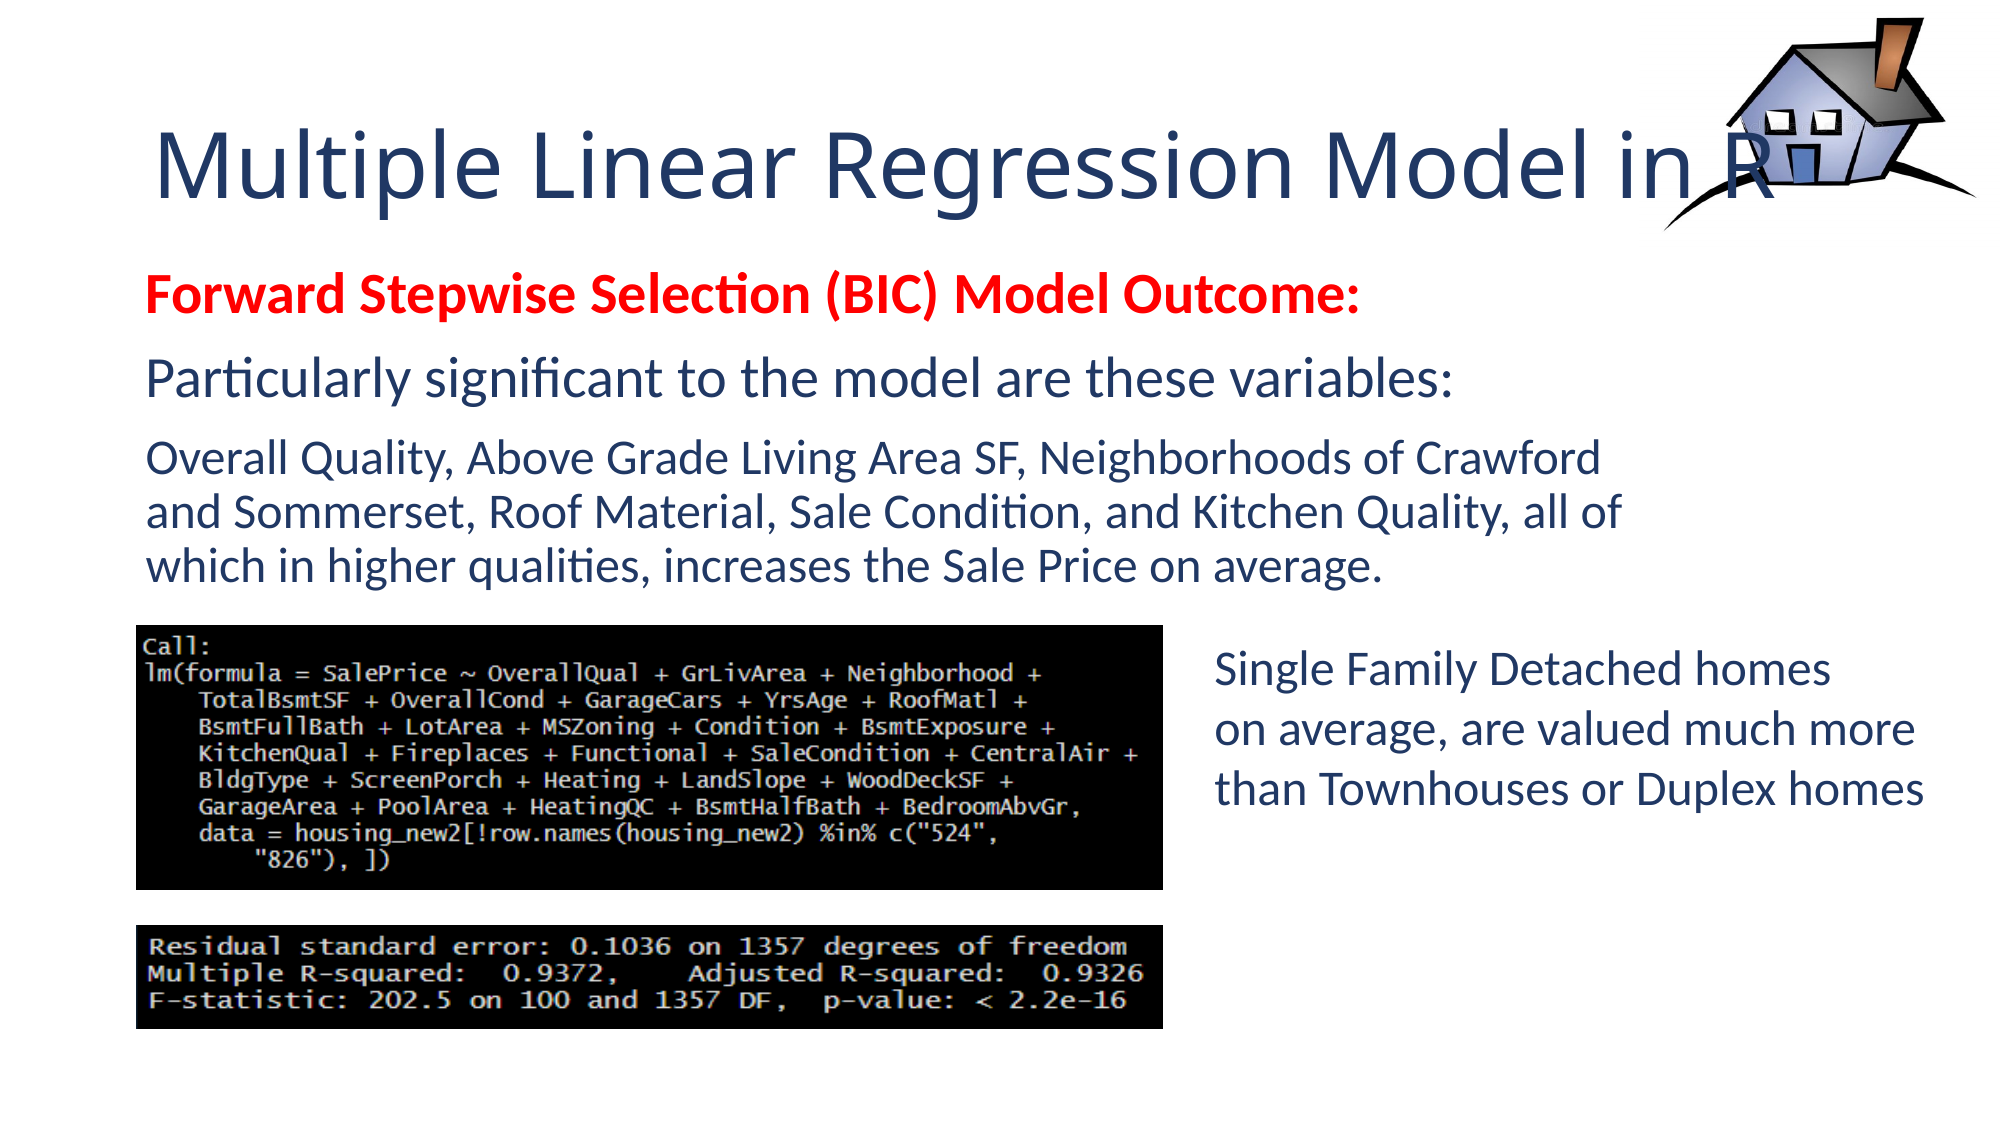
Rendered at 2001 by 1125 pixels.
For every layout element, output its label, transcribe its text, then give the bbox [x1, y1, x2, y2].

list Forward Stepwise Selection (BIC) Model Outcome: Particularly significant to the model are these variables: Overall Quality, Above Grade Living Area SF, Neighborhoods of Crawford and Sommerset, Roof Material, Sale Condition, and Kitchen Quality, all of which in higher qualities, increases the Sale Price on average. [130, 255, 1683, 950]
text_box Single Family Detached homes on average, are valued much more than Townhouses or Duplex homes [1199, 627, 1940, 823]
picture [1639, 0, 2000, 247]
picture [136, 625, 1163, 890]
title Multiple Linear Regression Model in R [137, 59, 1863, 278]
picture [136, 925, 1163, 1029]
